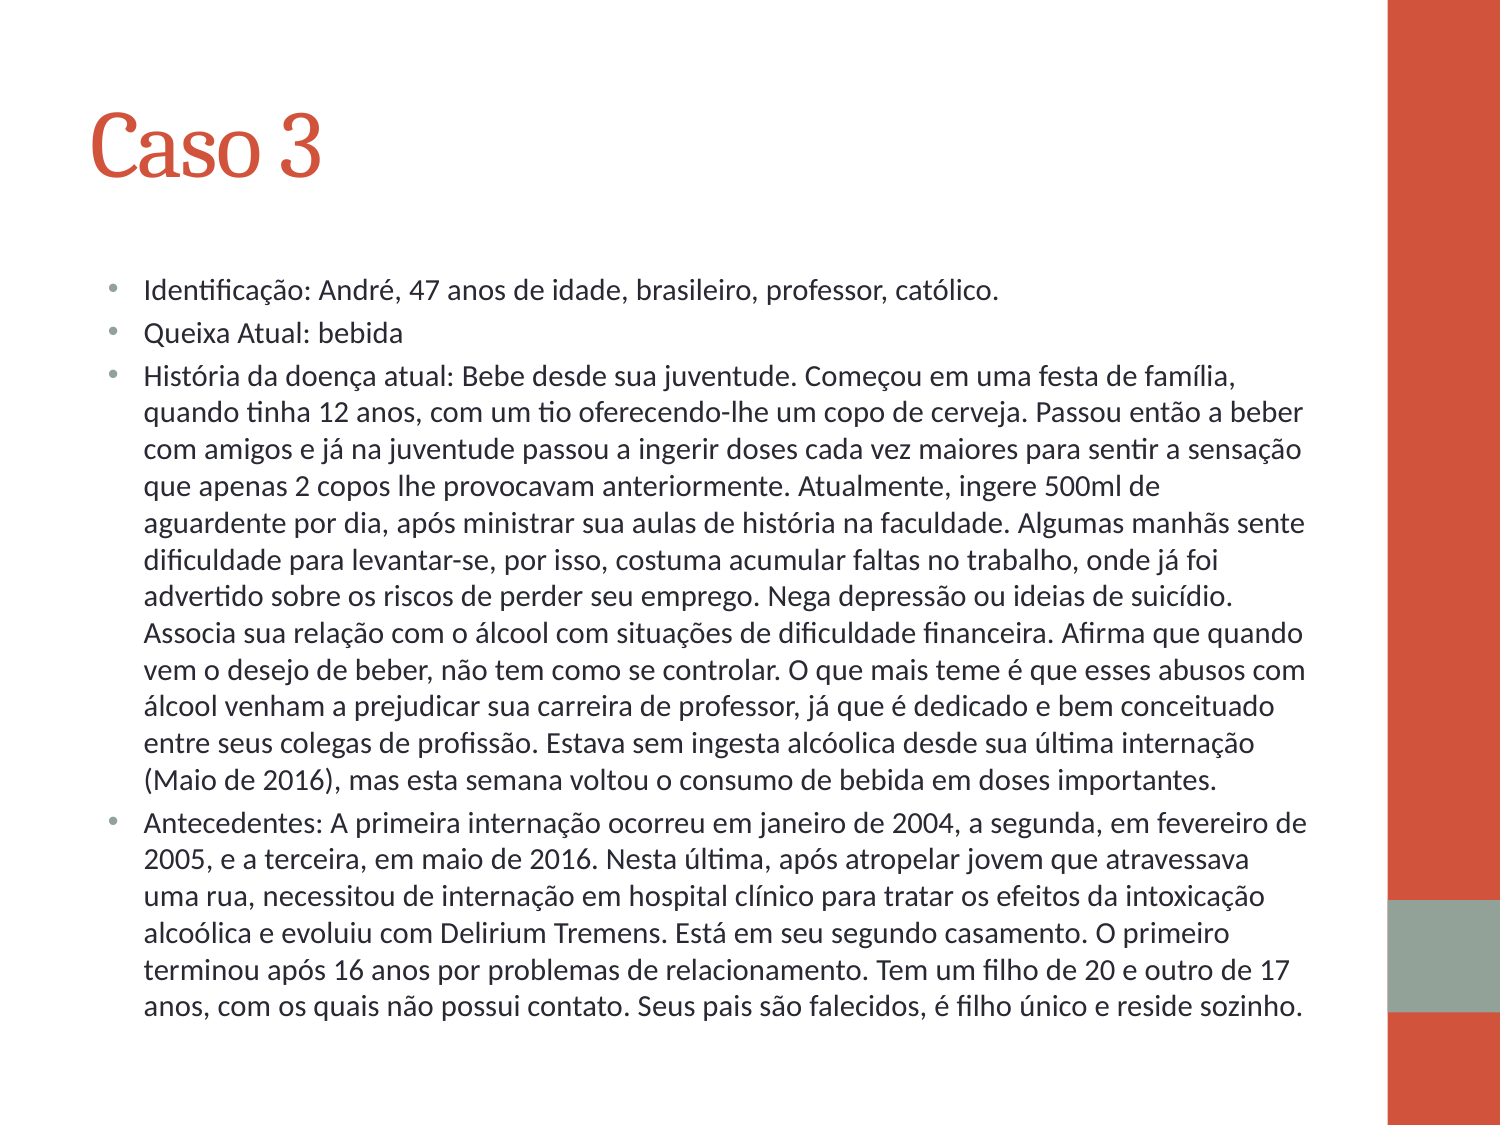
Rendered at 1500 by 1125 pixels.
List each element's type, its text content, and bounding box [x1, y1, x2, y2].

title Caso 3 [75, 45, 1325, 233]
list Identificação: André, 47 anos de idade, brasileiro, professor, católico. Queixa Atual: bebida História da doença atual: Bebe desde sua juventude. Começou em uma festa de família, quando tinha 12 anos, com um tio oferecendo-lhe um copo de cerveja. Passou então a beber com amigos e já na juventude passou a ingerir doses cada vez maiores para sentir a sensação que apenas 2 copos lhe provocavam anteriormente. Atualmente, ingere 500ml de aguardente por dia, após ministrar sua aulas de história na faculdade. Algumas manhãs sente dificuldade para levantar-se, por isso, costuma acumular faltas no trabalho, onde já foi advertido sobre os riscos de perder seu emprego. Nega depressão ou ideias de suicídio. Associa sua relação com o álcool com situações de dificuldade financeira. Afirma que quando vem o desejo de beber, não tem como se controlar. O que mais teme é que esses abusos com álcool venham a prejudicar sua carreira de professor, já que é dedicado e bem conceituado entre seus colegas de profissão. Estava sem ingesta alcóolica desde sua última internação (Maio de 2016), mas esta semana voltou o consumo de bebida em doses importantes. Antecedentes: A primeira internação ocorreu em janeiro de 2004, a segunda, em fevereiro de 2005, e a terceira, em maio de 2016. Nesta última, após atropelar jovem que atravessava uma rua, necessitou de internação em hospital clínico para tratar os efeitos da intoxicação alcoólica e evoluiu com Delirium Tremens. Está em seu segundo casamento. O primeiro terminou após 16 anos por problemas de relacionamento. Tem um filho de 20 e outro de 17 anos, com os quais não possui contato. Seus pais são falecidos, é filho único e reside sozinho. [75, 262, 1325, 1050]
